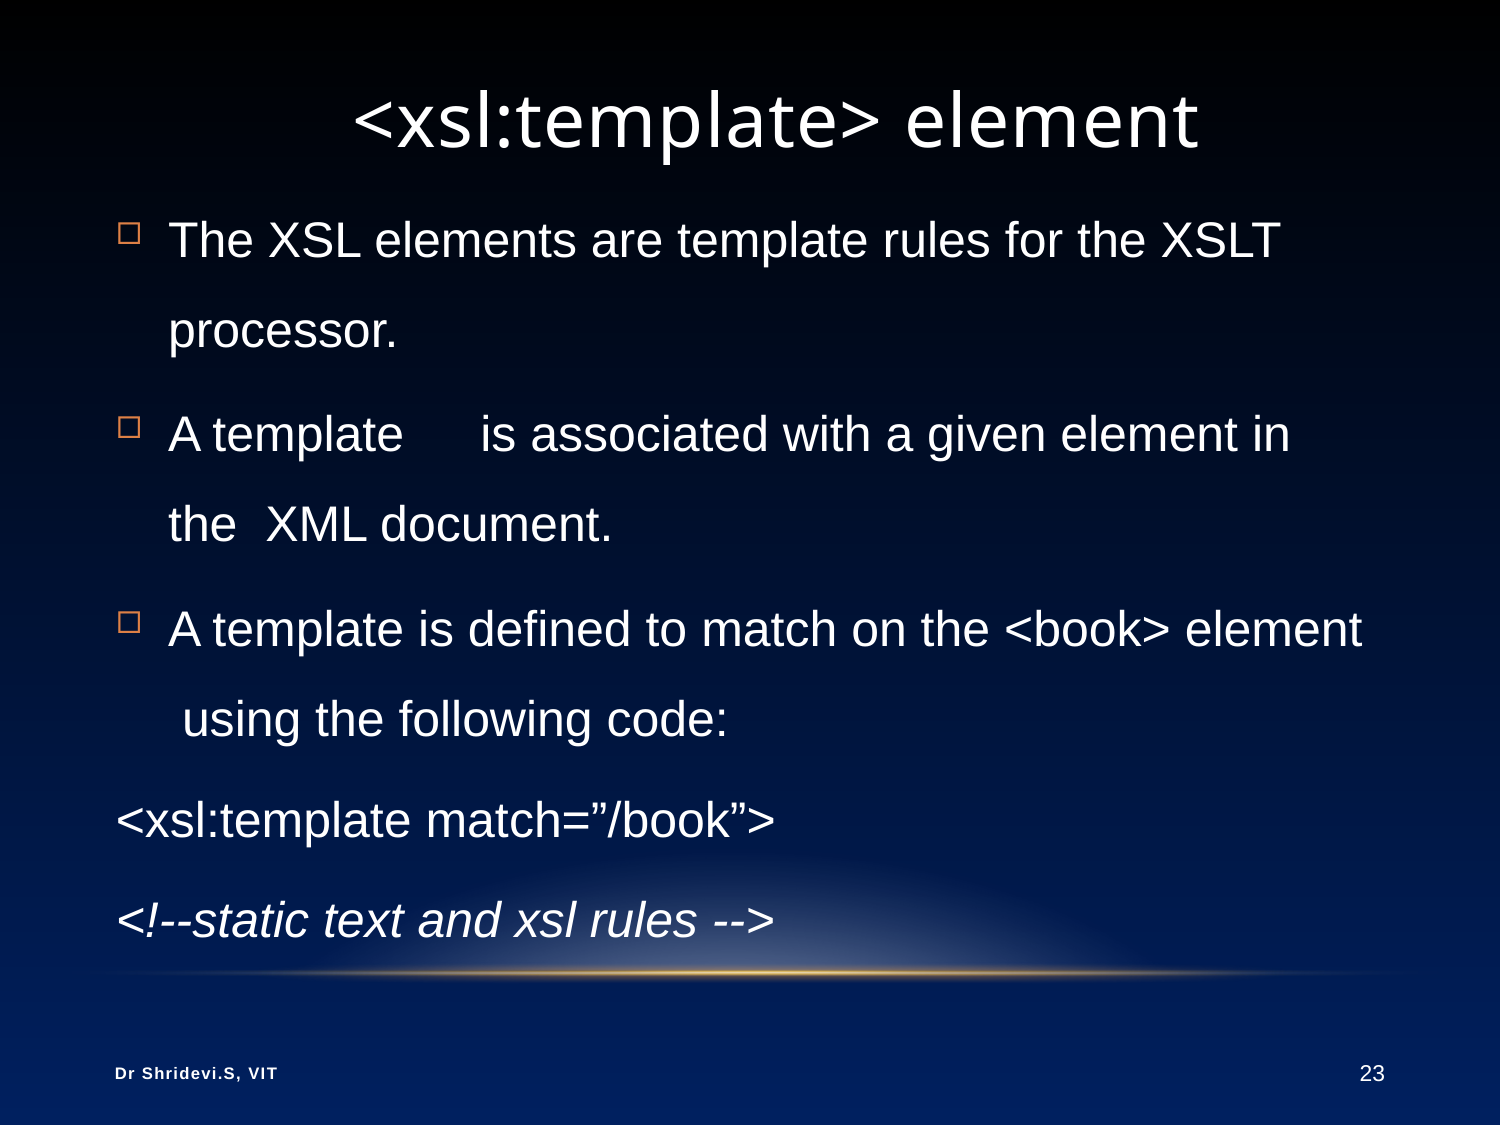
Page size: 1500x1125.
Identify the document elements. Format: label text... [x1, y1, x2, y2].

slide_number 23 [1237, 1042, 1400, 1103]
title <xsl:template> element [50, 0, 1475, 163]
picture [0, 0, 1500, 1125]
footer Dr Shridevi.S, VIT [99, 1042, 650, 1103]
text_box The XSL elements are template rules for the XSLT processor. A template is associated with a given element in the XML document. A template is defined to match on the <book> element using the following code: <xsl:template match=”/book”> <!--static text and xsl rules --> [113, 174, 1375, 948]
